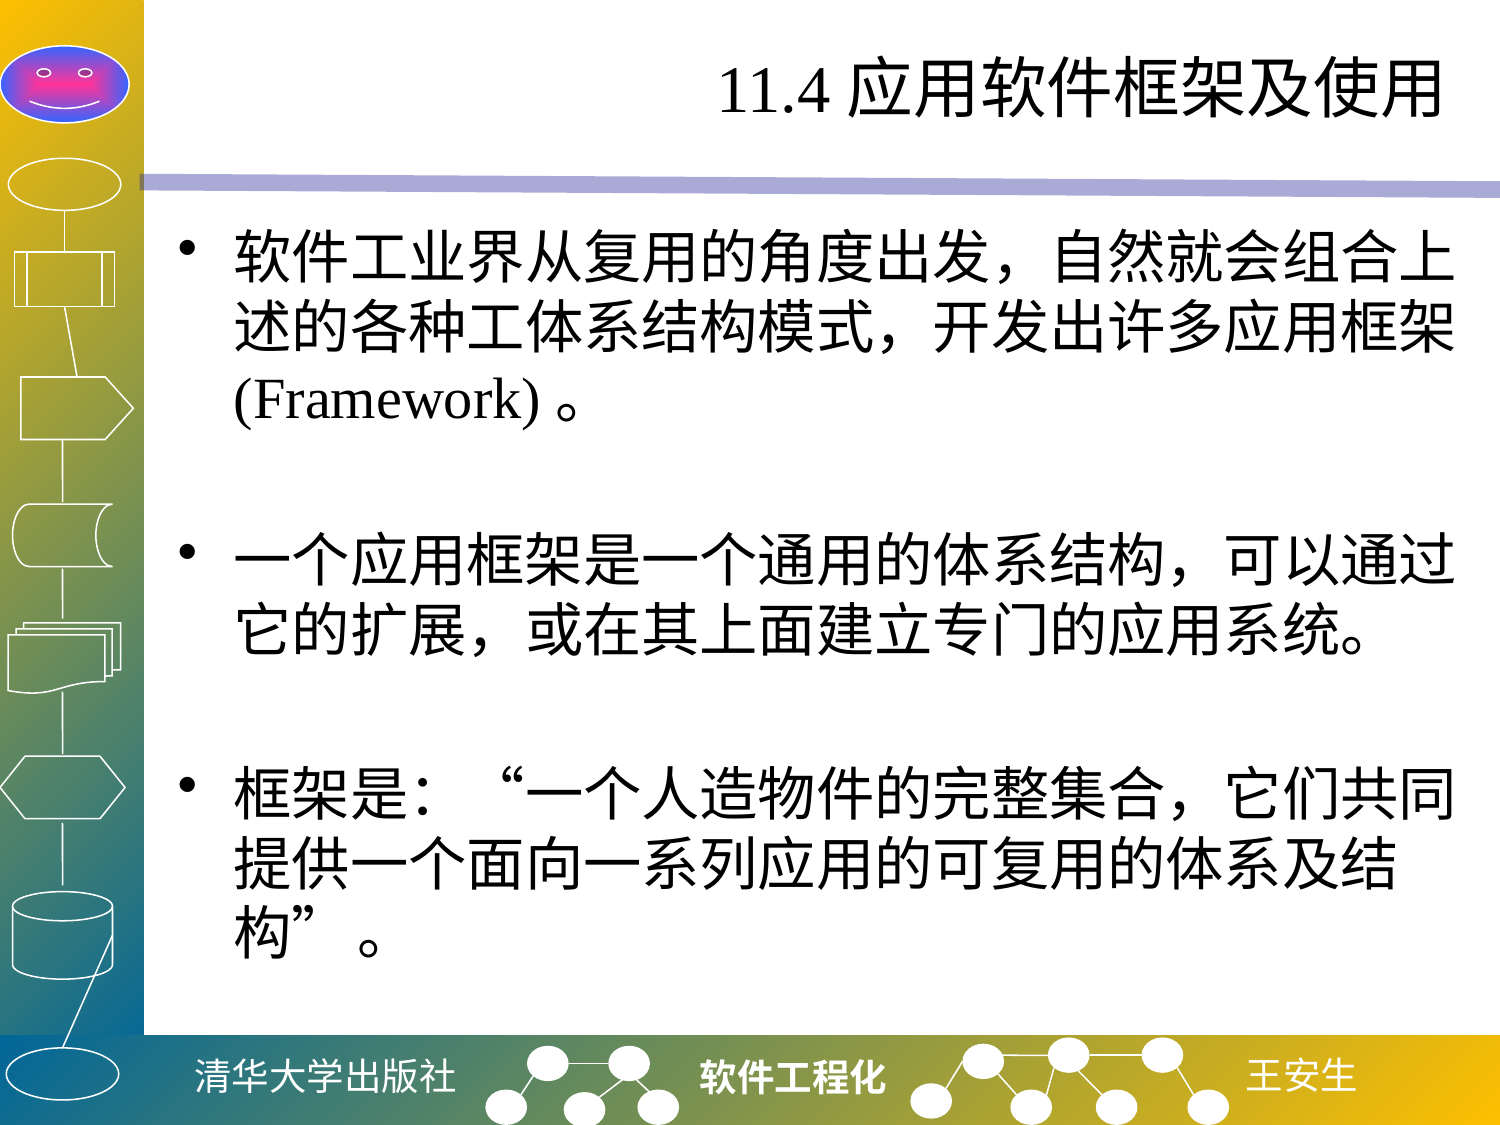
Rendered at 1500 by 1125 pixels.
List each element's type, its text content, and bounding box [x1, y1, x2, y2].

title 11.4应用软件框架及使用 [187, 24, 1463, 147]
list 软件工业界从复用的角度出发，自然就会组合上述的各种工体系结构模式，开发出许多应用框架(Framework)。 一个应用框架是一个通用的体系结构，可以通过它的扩展，或在其上面建立专门的应用系统。 框架是：“一个人造物件的完整集合，它们共同提供一个面向一系列应用的可复用的体系及结构” 。 [162, 212, 1476, 1017]
